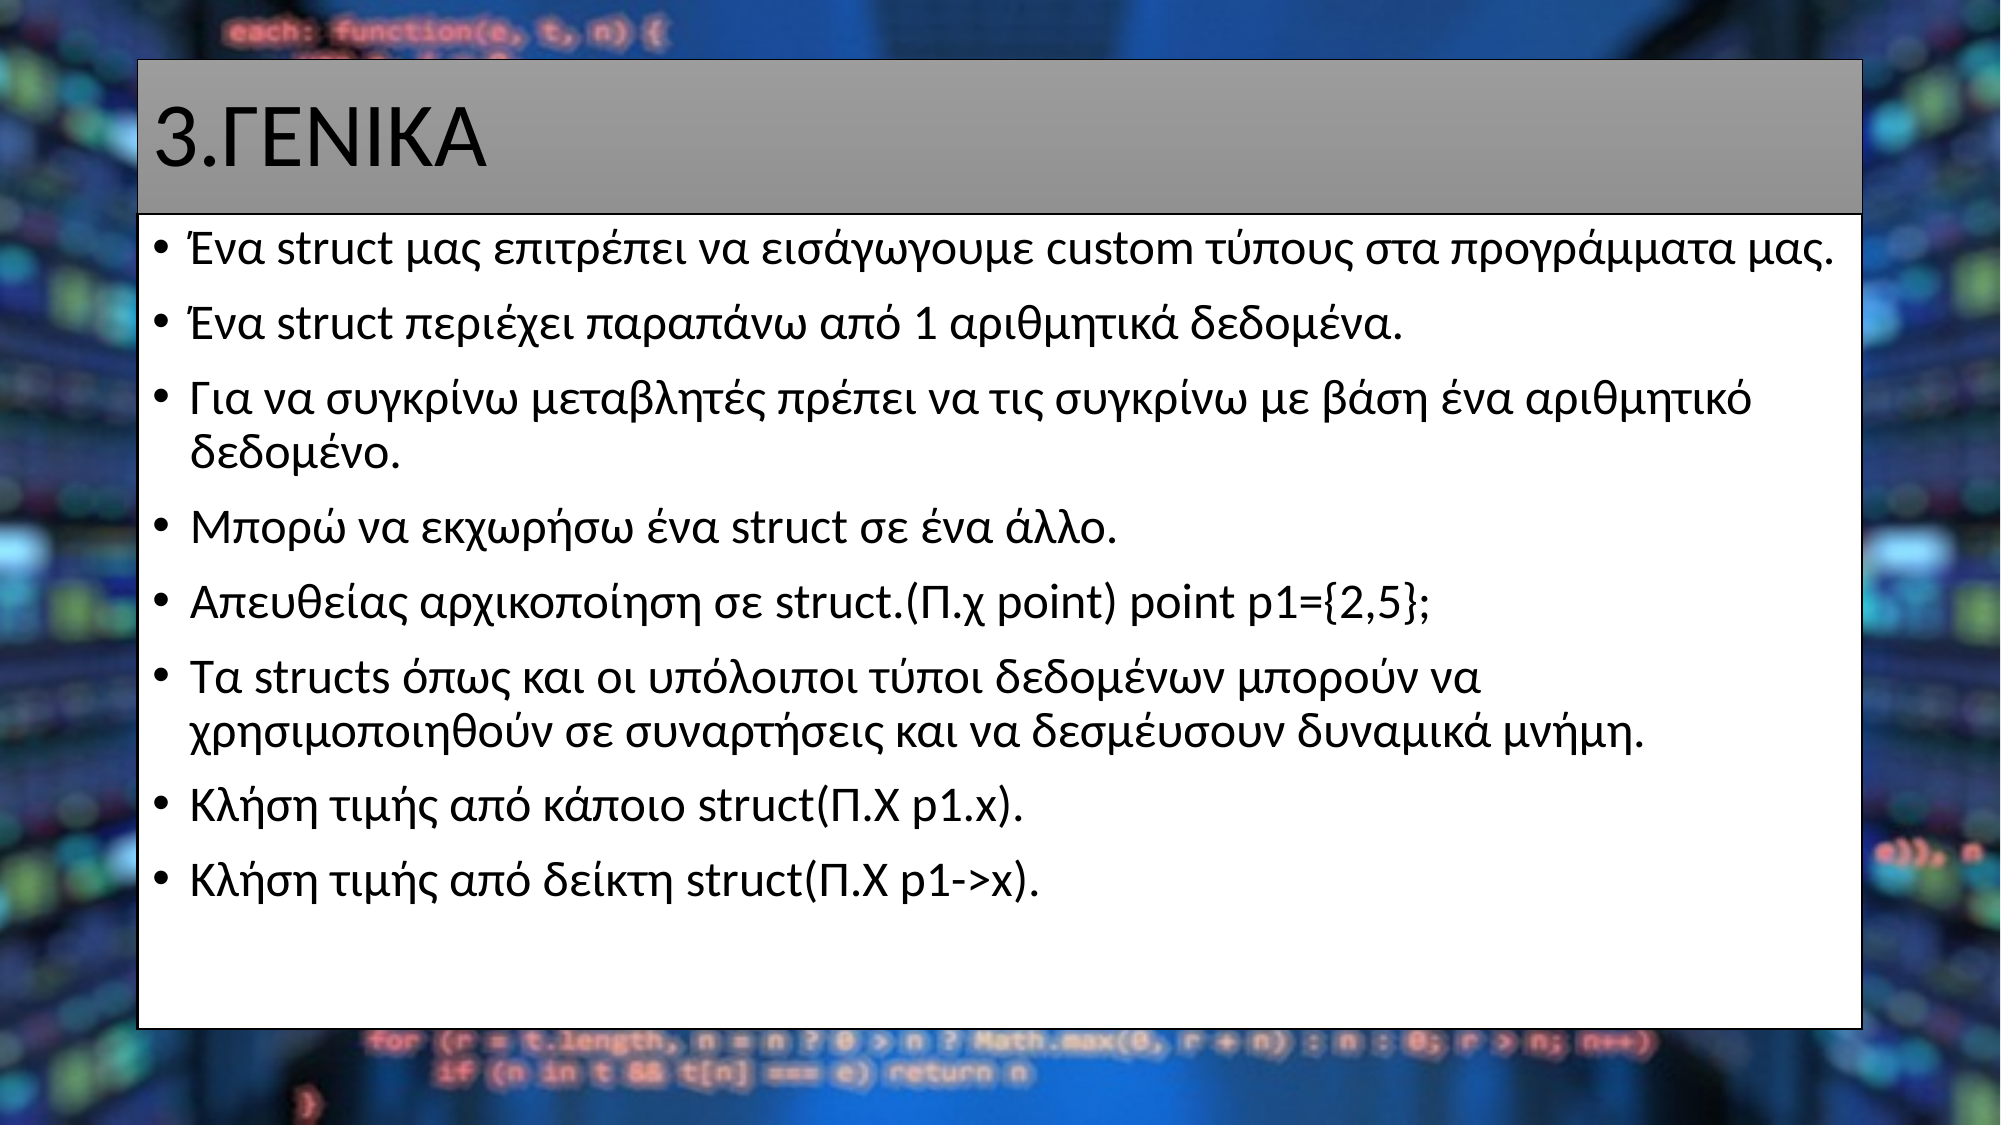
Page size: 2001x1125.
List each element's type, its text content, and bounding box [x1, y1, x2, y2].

picture [0, 0, 2001, 1125]
list Ένα struct μας επιτρέπει να εισάγωγουμε custom τύπους στα προγράμματα μας. Ένα struct περιέχει παραπάνω από 1 αριθμητικά δεδομένα. Για να συγκρίνω μεταβλητές πρέπει να τις συγκρίνω με βάση ένα αριθμητικό δεδομένο. Μπορώ να εκχωρήσω ένα struct σε ένα άλλο. Απευθείας αρχικοποίηση σε struct.(Π.χ point) point p1={2,5}; Tα structs όπως και οι υπόλοιποι τύποι δεδομένων μπορούν να χρησιμοποιηθούν σε συναρτήσεις και να δεσμέυσουν δυναμικά μνήμη. Κλήση τιμής από κάποιο struct(Π.Χ p1.x). Κλήση τιμής από δείκτη struct(Π.Χ p1->x). [136, 213, 1863, 1030]
title 3.ΓΕΝΙΚΑ [137, 59, 1863, 213]
